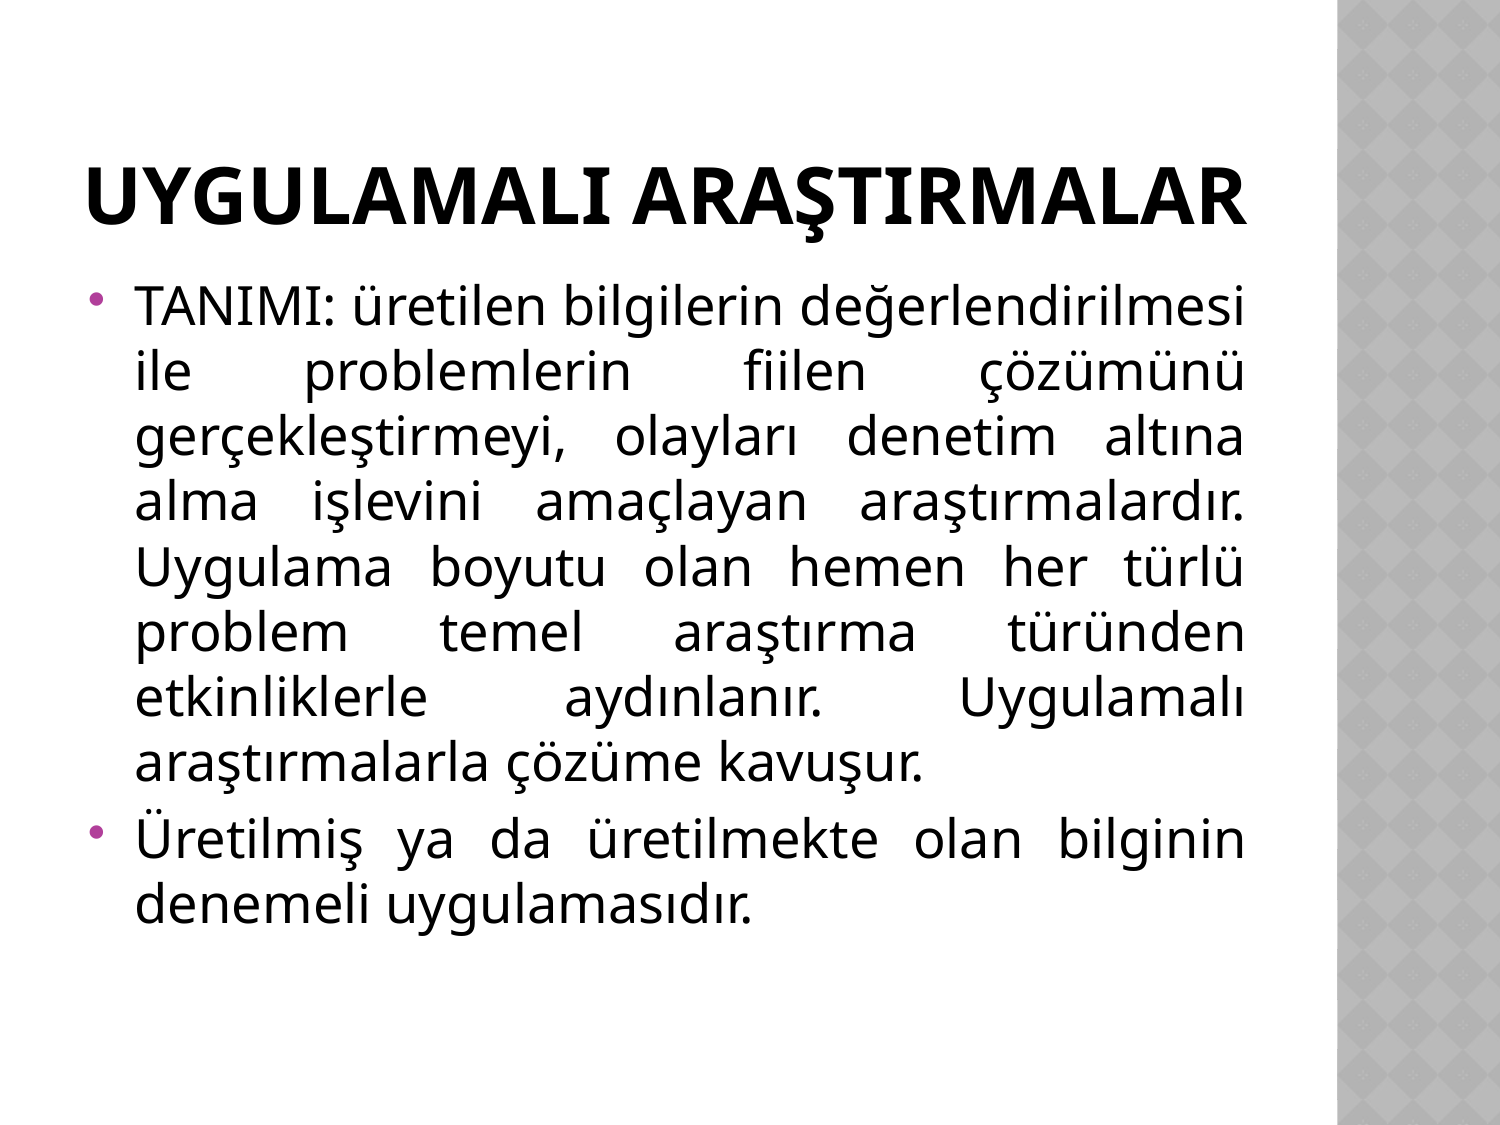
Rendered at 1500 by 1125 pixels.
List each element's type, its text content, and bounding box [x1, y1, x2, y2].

title UYGULAMALI ARAŞTIRMALAR [75, 52, 1263, 240]
list TANIMI: üretilen bilgilerin değerlendirilmesi ile problemlerin fiilen çözümünü gerçekleştirmeyi, olayları denetim altına alma işlevini amaçlayan araştırmalardır. Uygulama boyutu olan hemen her türlü problem temel araştırma türünden etkinliklerle aydınlanır. Uygulamalı araştırmalarla çözüme kavuşur. Üretilmiş ya da üretilmekte olan bilginin denemeli uygulamasıdır. [75, 264, 1263, 1059]
